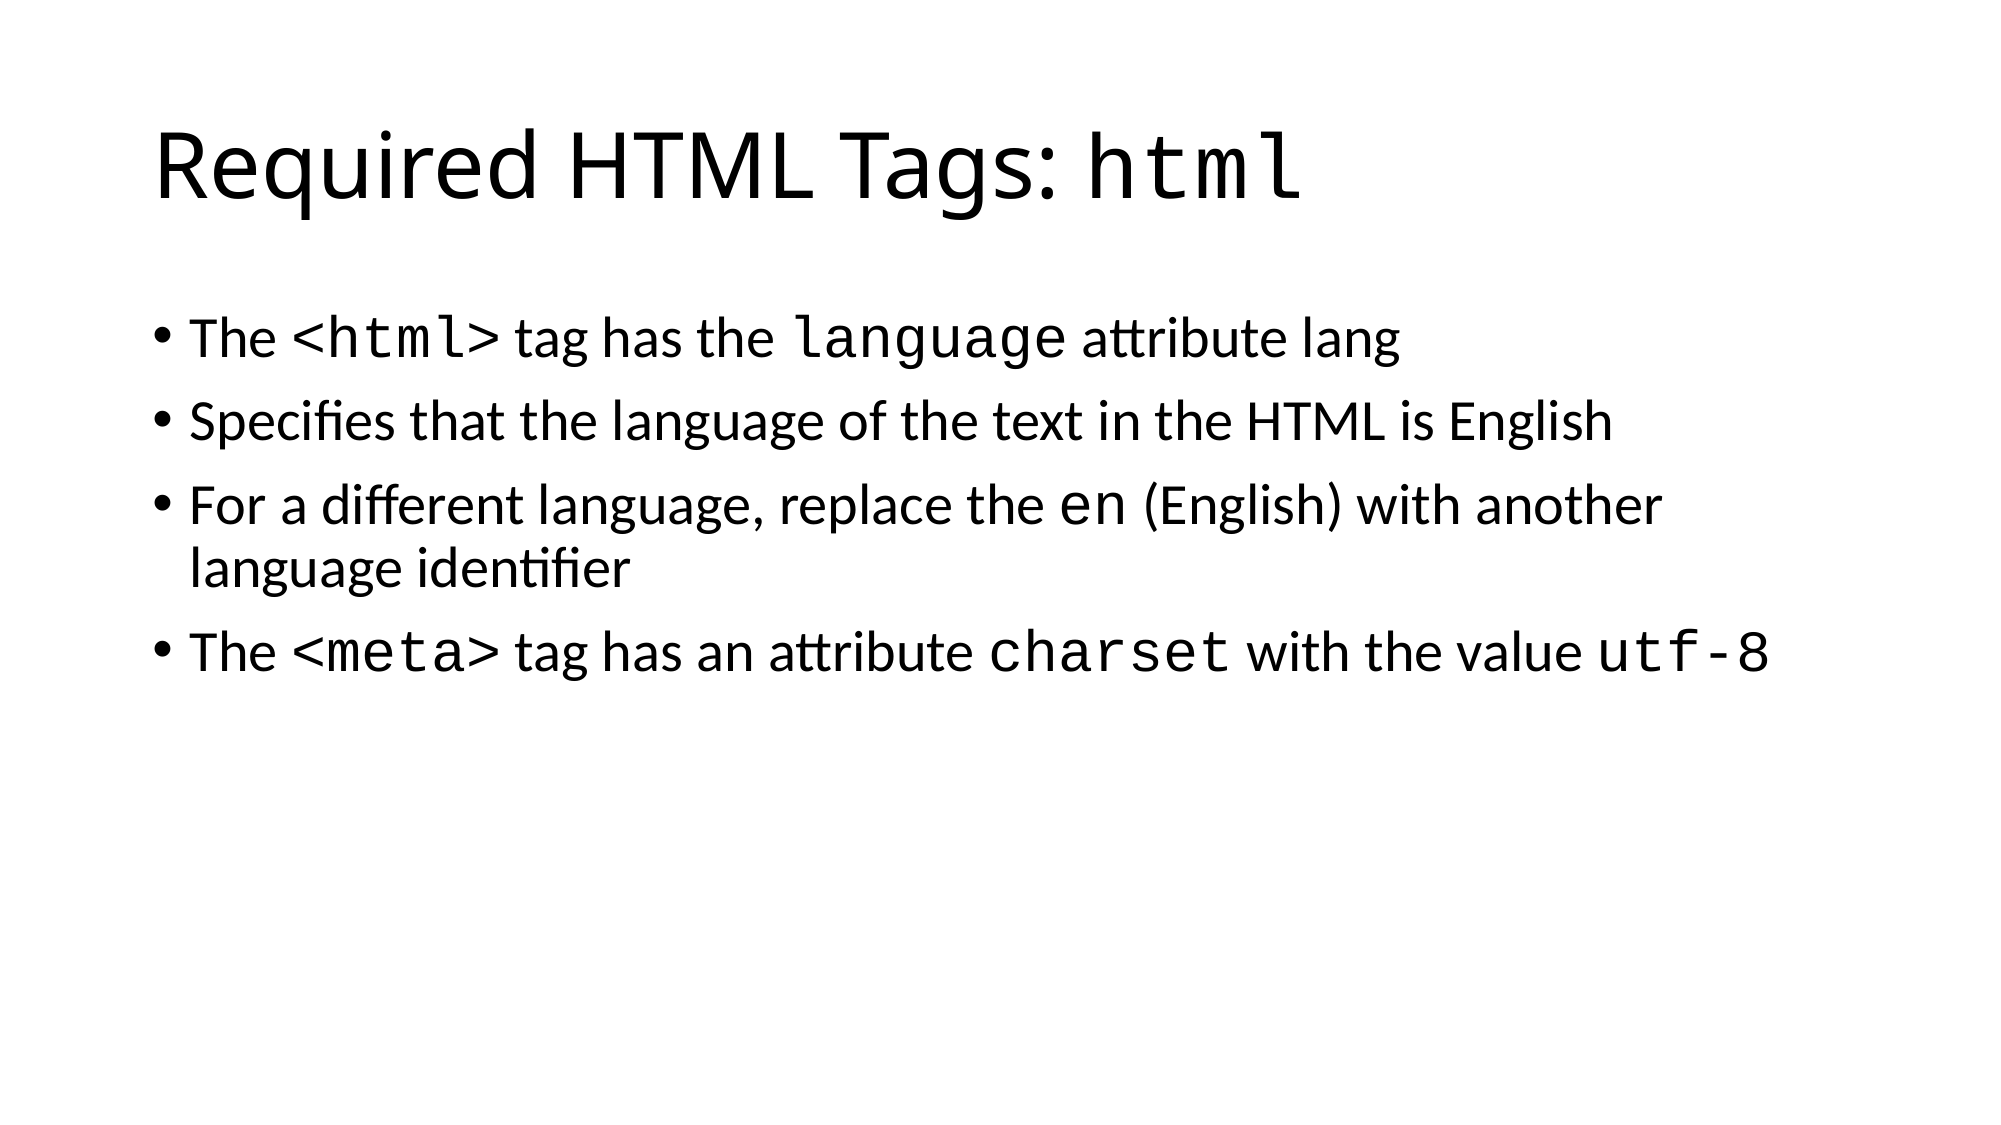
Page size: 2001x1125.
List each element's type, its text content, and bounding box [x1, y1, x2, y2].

title Required HTML Tags: html [137, 59, 1863, 278]
list The <html> tag has the language attribute lang Specifies that the language of the text in the HTML is English For a different language, replace the en (English) with another language identifier The <meta> tag has an attribute charset with the value utf-8 [137, 299, 1863, 1014]
